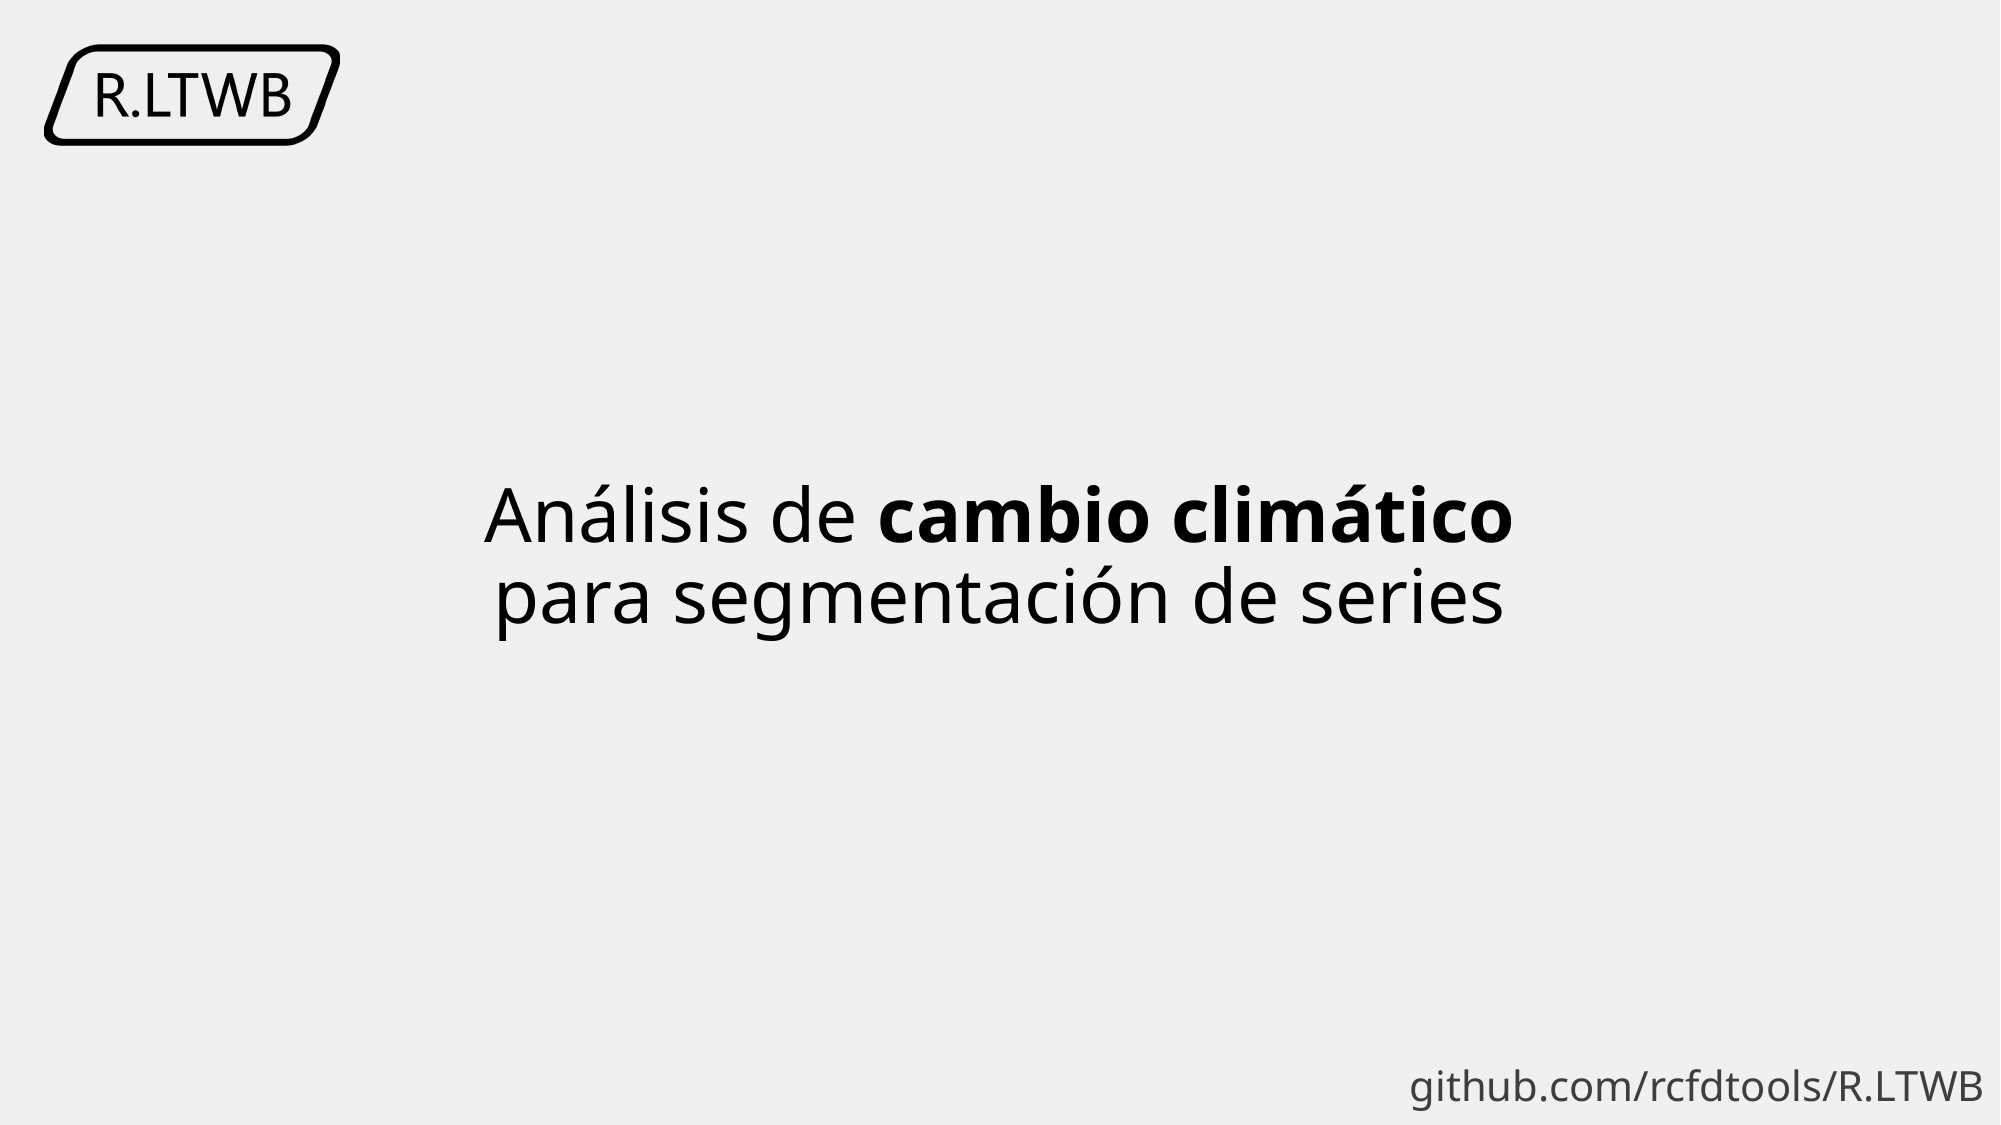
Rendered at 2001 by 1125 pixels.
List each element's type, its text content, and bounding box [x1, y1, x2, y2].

title Análisis de cambio climático para segmentación de series [436, 470, 1564, 655]
picture [44, 44, 340, 146]
text_box github.com/rcfdtools/R.LTWB [0, 1051, 2000, 1125]
